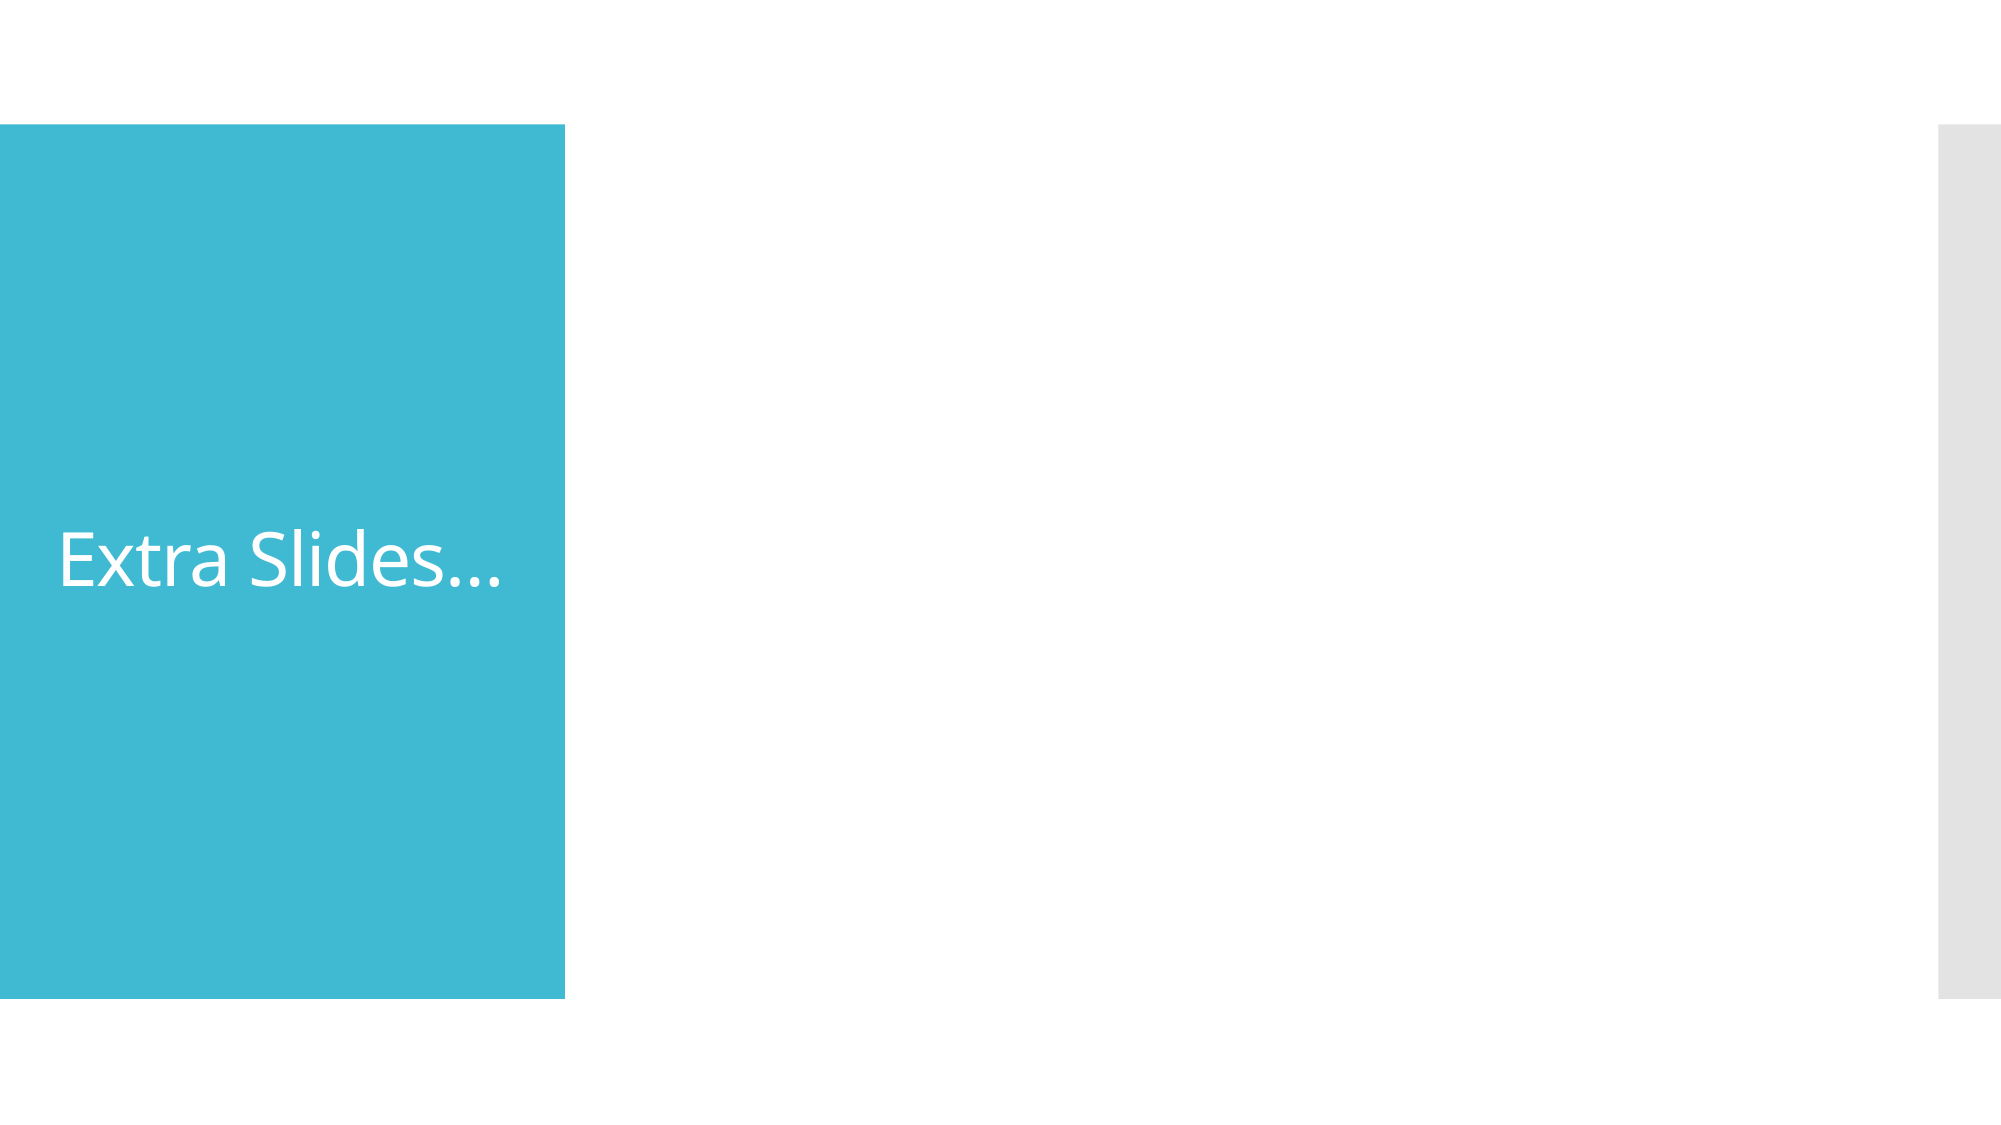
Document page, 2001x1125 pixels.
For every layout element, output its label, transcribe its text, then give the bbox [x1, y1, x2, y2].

title Extra Slides… [41, 184, 525, 940]
